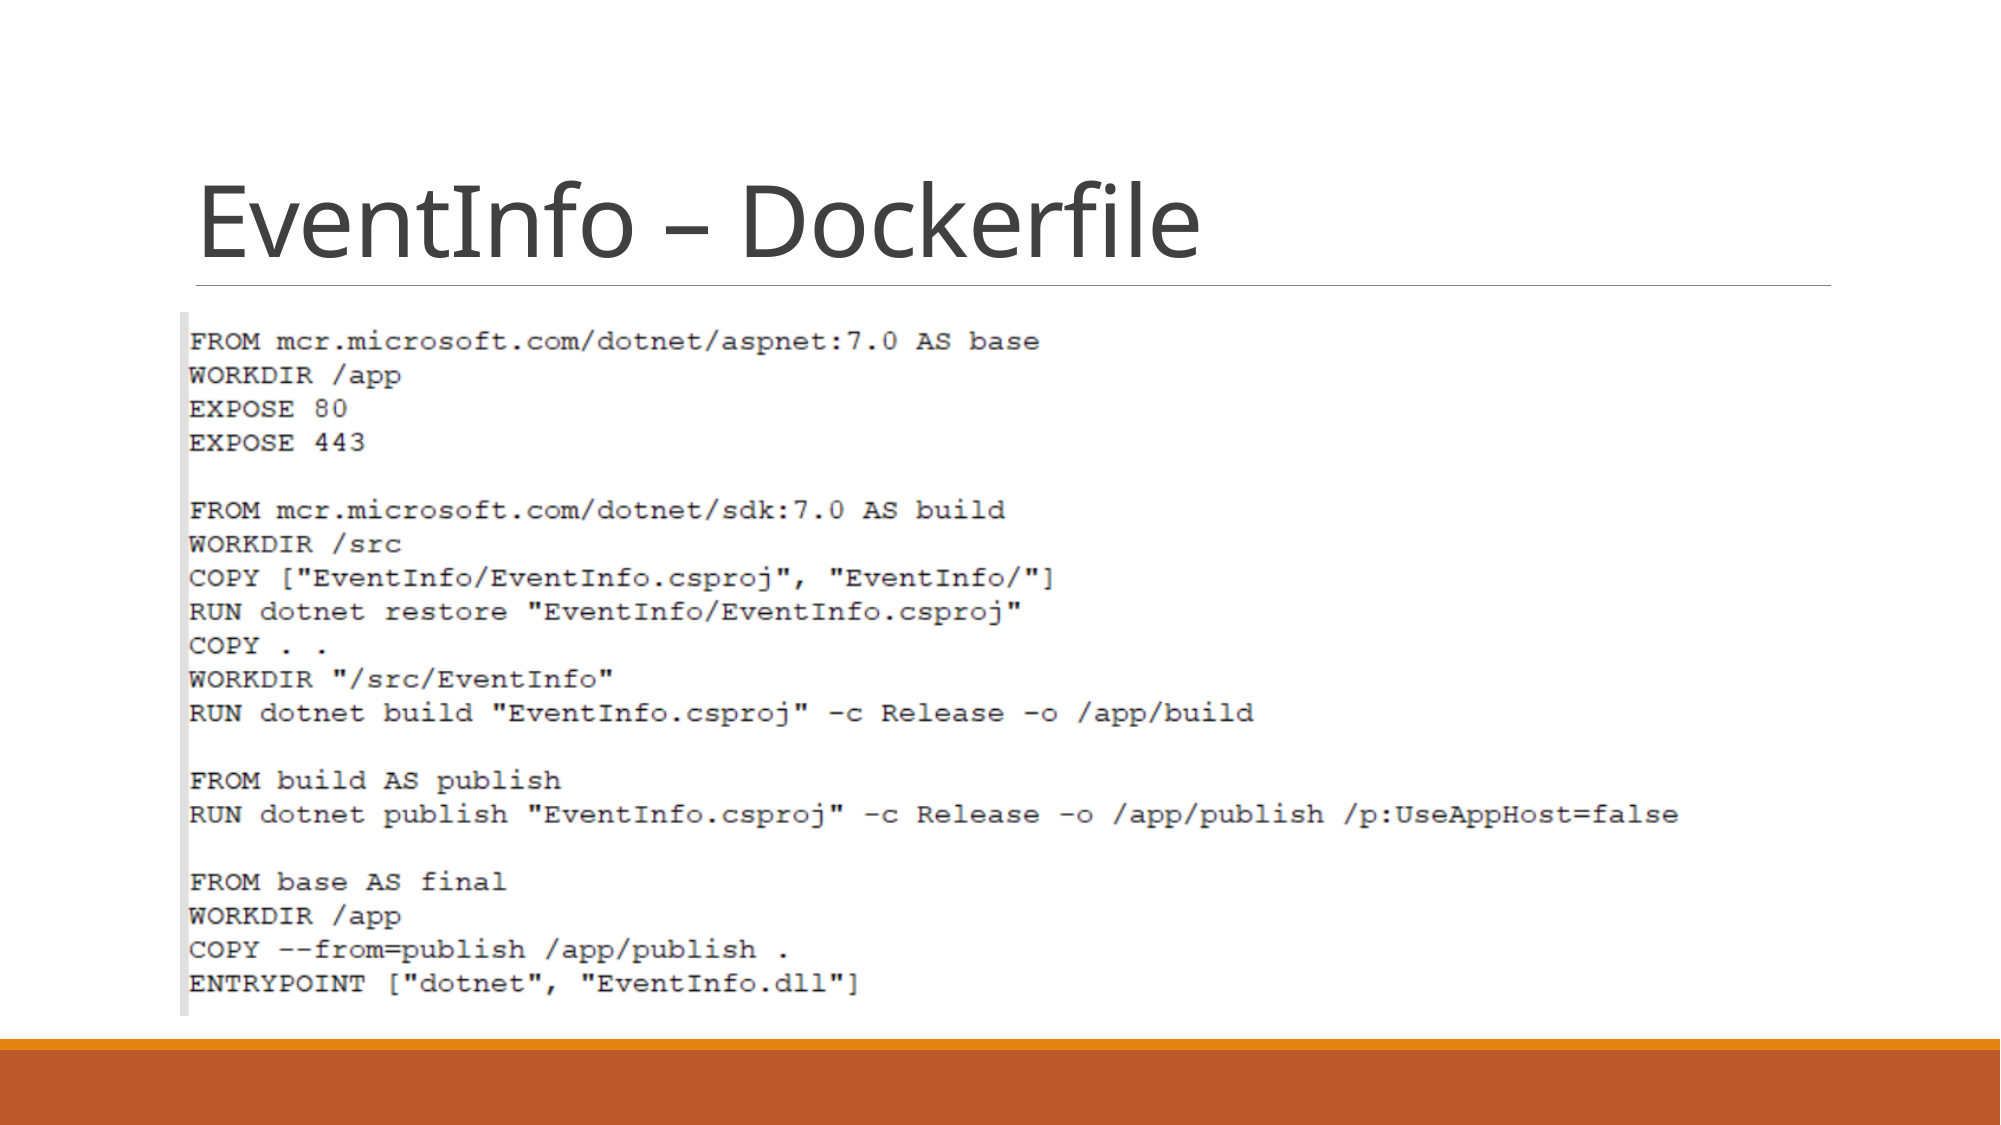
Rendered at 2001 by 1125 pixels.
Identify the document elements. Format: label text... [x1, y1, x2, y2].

title EventInfo – Dockerfile [180, 47, 1830, 285]
picture [179, 312, 1726, 1016]
